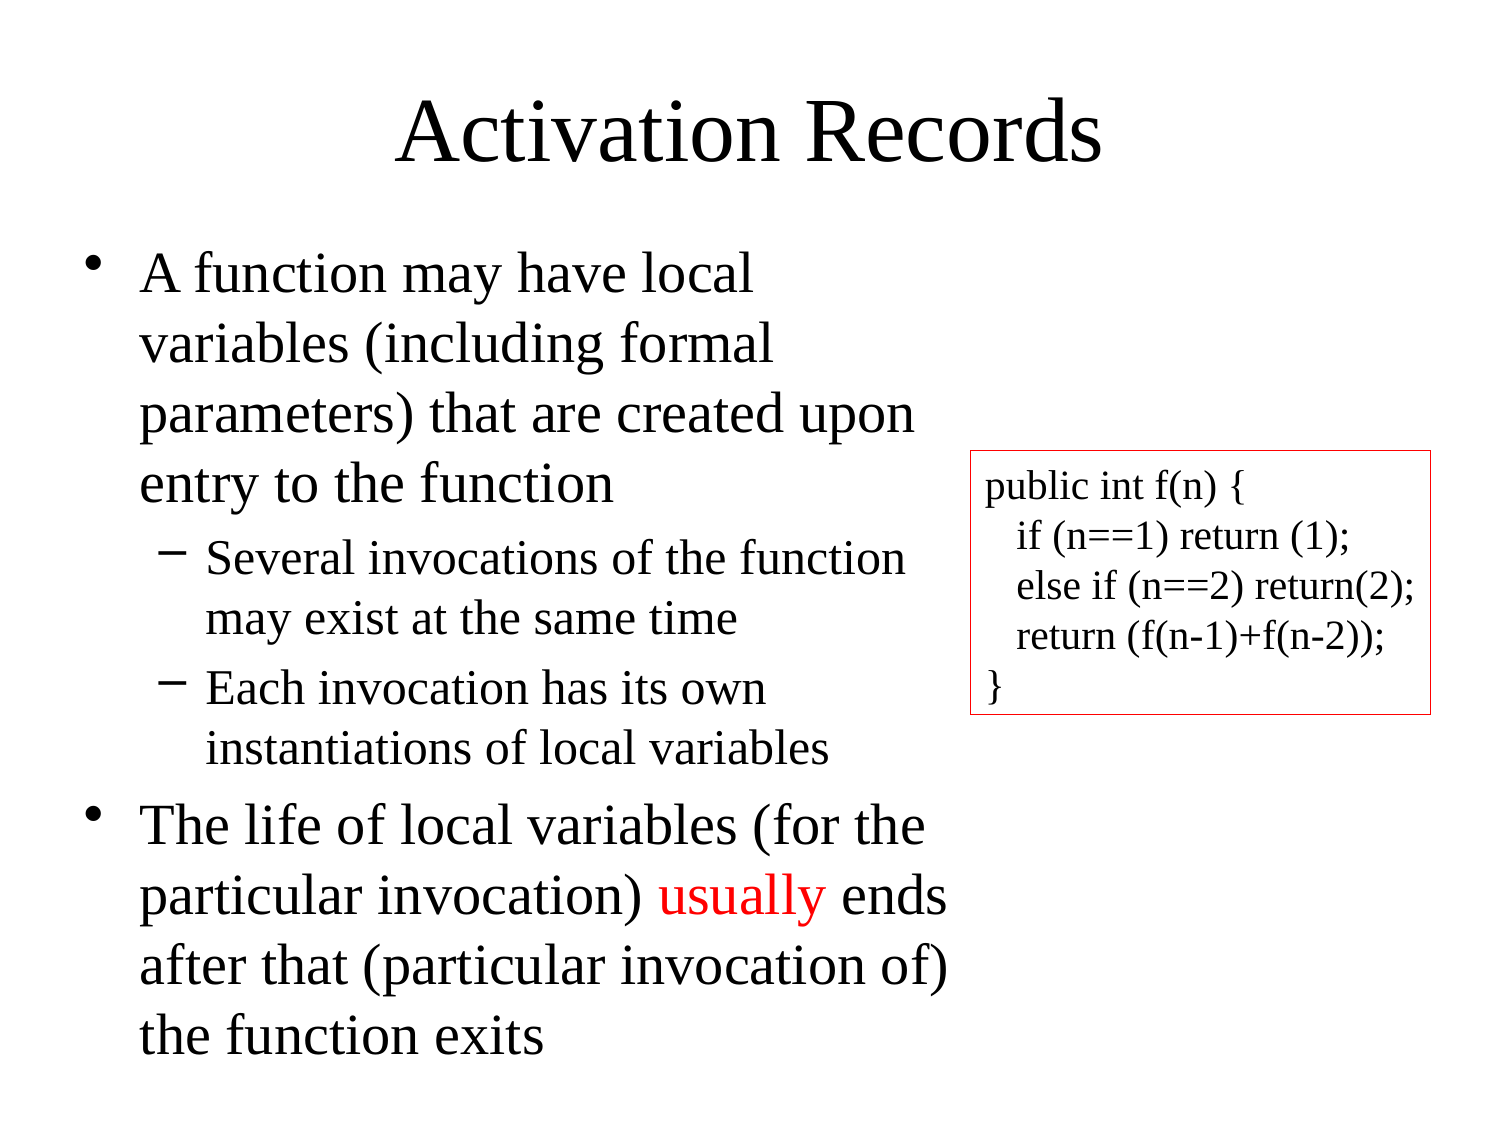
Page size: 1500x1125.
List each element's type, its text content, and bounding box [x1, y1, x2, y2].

list A function may have local variables (including formal parameters) that are created upon entry to the function Several invocations of the function may exist at the same time Each invocation has its own instantiations of local variables The life of local variables (for the particular invocation) usually ends after that (particular invocation of) the function exits [68, 226, 994, 1076]
title Activation Records [112, 87, 1388, 163]
text_box public int f(n) { if (n==1) return (1); else if (n==2) return(2); return (f(n-1)+f(n-2)); } [970, 450, 1431, 715]
